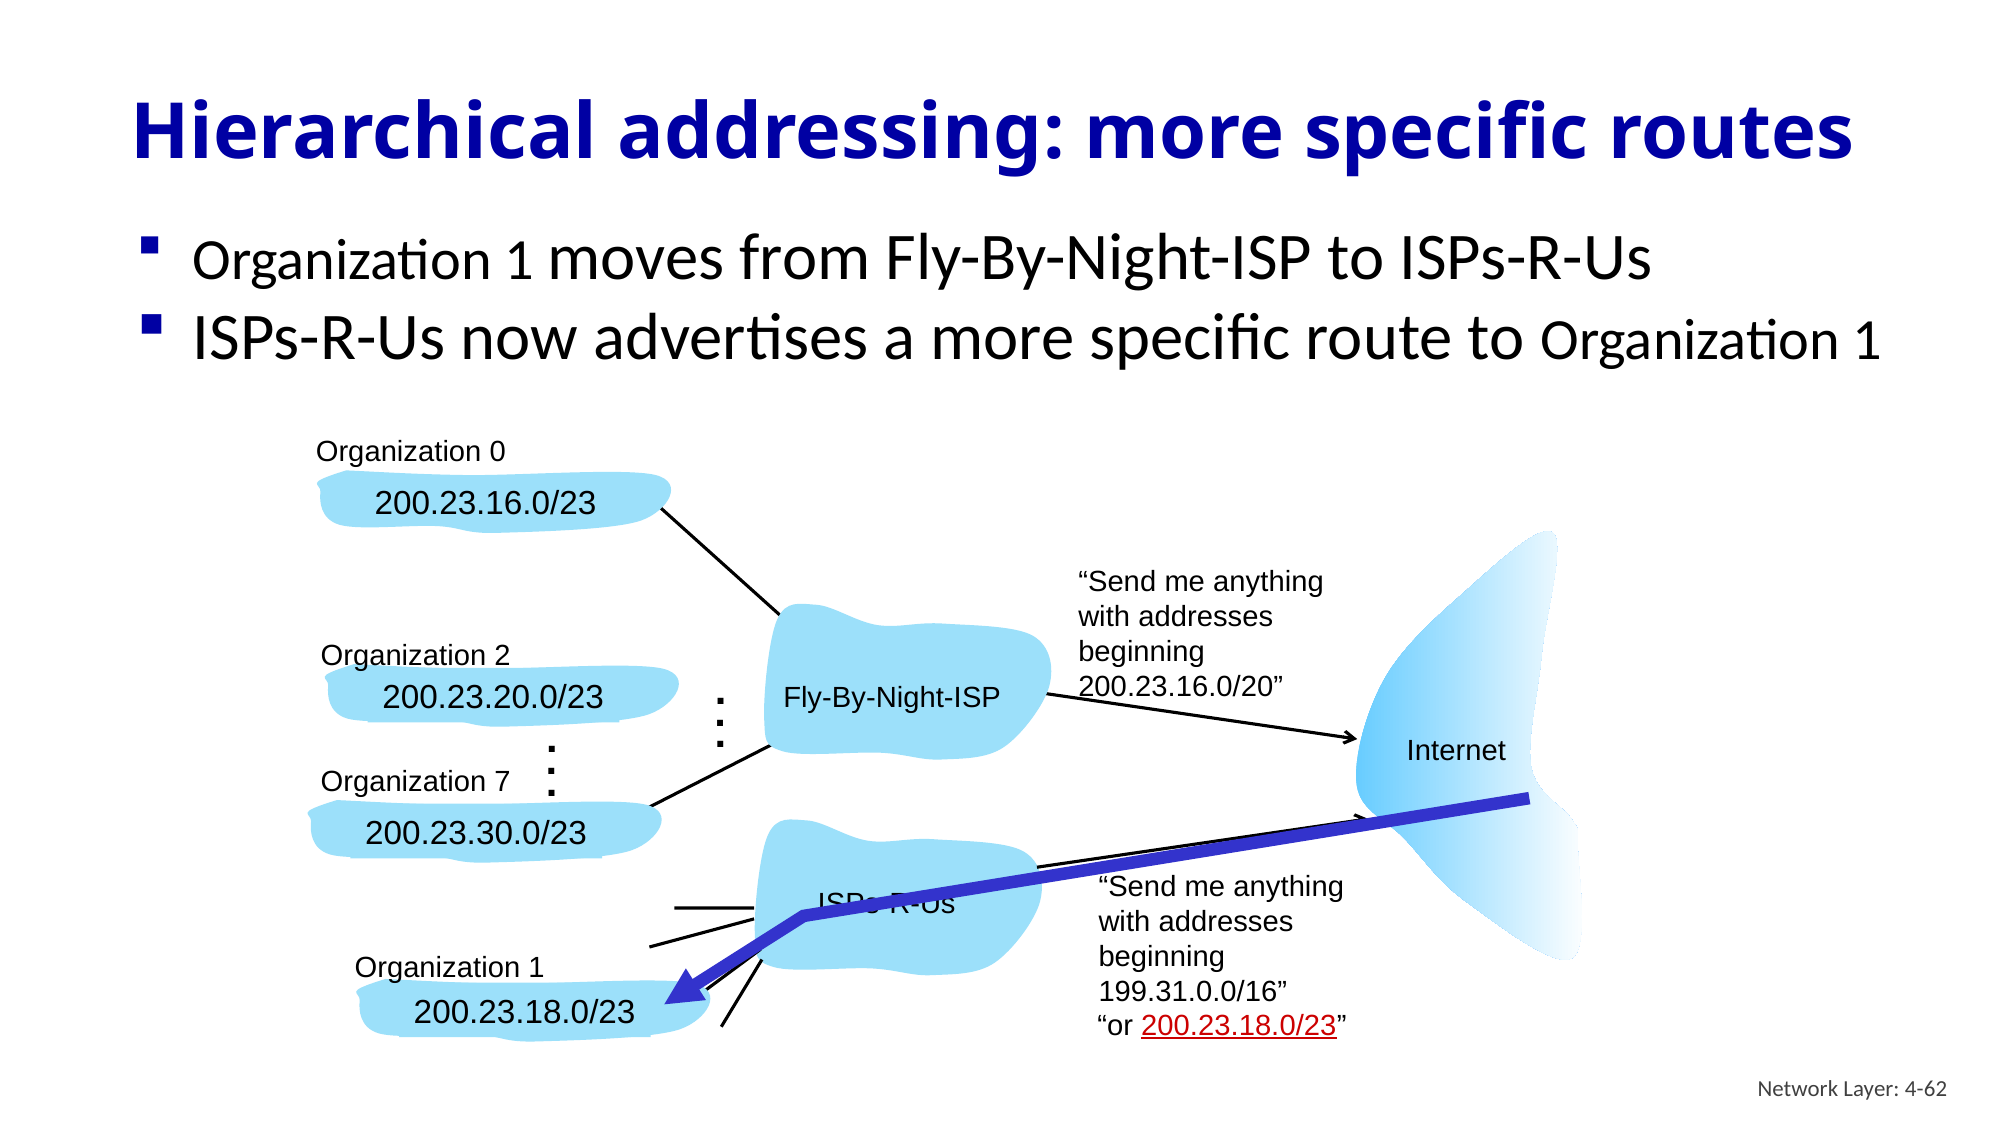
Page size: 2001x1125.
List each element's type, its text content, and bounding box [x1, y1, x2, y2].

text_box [292, 797, 676, 864]
text_box Organization 0 [301, 425, 522, 467]
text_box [340, 940, 725, 1043]
text_box “Send me anything with addresses beginning 200.23.16.0/20” [1063, 555, 1339, 710]
text_box Fly-By-Night-ISP [768, 670, 1016, 721]
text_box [301, 467, 686, 534]
text_box [813, 917, 1034, 976]
text_box “or 200.23.18.0/23” [1082, 998, 1362, 1049]
title Hierarchical addressing: more specific routes [115, 46, 1933, 222]
text_box [1157, 710, 1358, 745]
text_box “Send me anything with addresses beginning 199.31.0.0/16” [1083, 859, 1360, 998]
text_box [754, 819, 1041, 944]
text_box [699, 655, 742, 764]
text_box Organization 2 [305, 628, 526, 679]
text_box [1356, 531, 1582, 960]
text_box Internet [1391, 723, 1521, 774]
text_box Organization 1 moves from Fly-By-Night-ISP to ISPs-R-Us ISPs-R-Us now advertises a more specific route to Organization 1 [121, 205, 1927, 381]
text_box ISPs-R-Us [803, 876, 971, 914]
text_box [725, 797, 1530, 990]
slide_number Network Layer: 4-62 [1512, 1056, 1963, 1117]
text_box [1092, 813, 1369, 859]
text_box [309, 661, 693, 728]
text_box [530, 703, 573, 813]
text_box [764, 603, 1052, 760]
text_box Organization 7 [305, 755, 526, 797]
